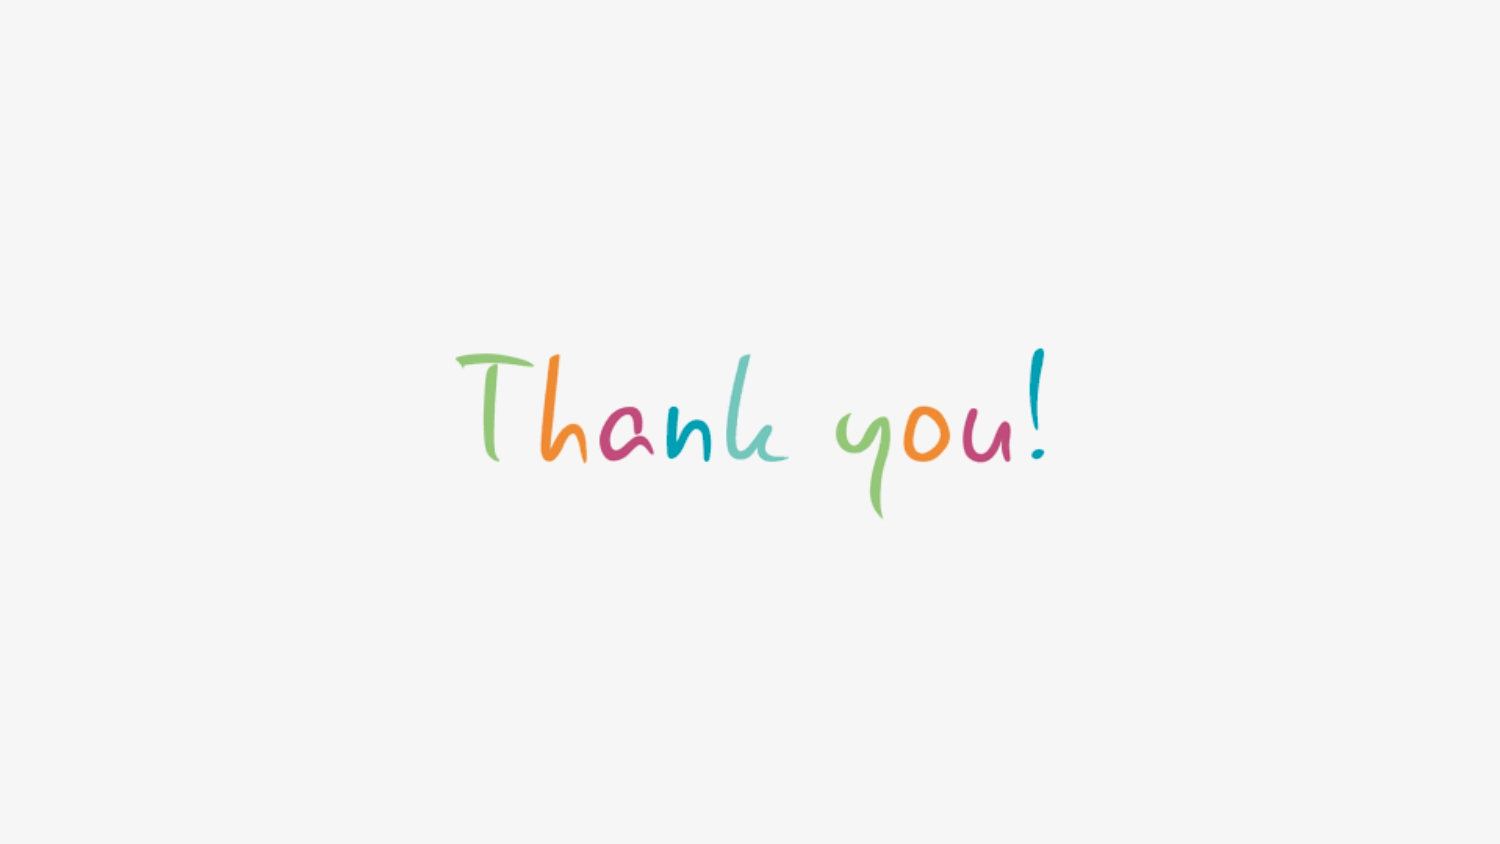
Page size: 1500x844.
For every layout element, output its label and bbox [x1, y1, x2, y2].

picture [448, 319, 1052, 525]
